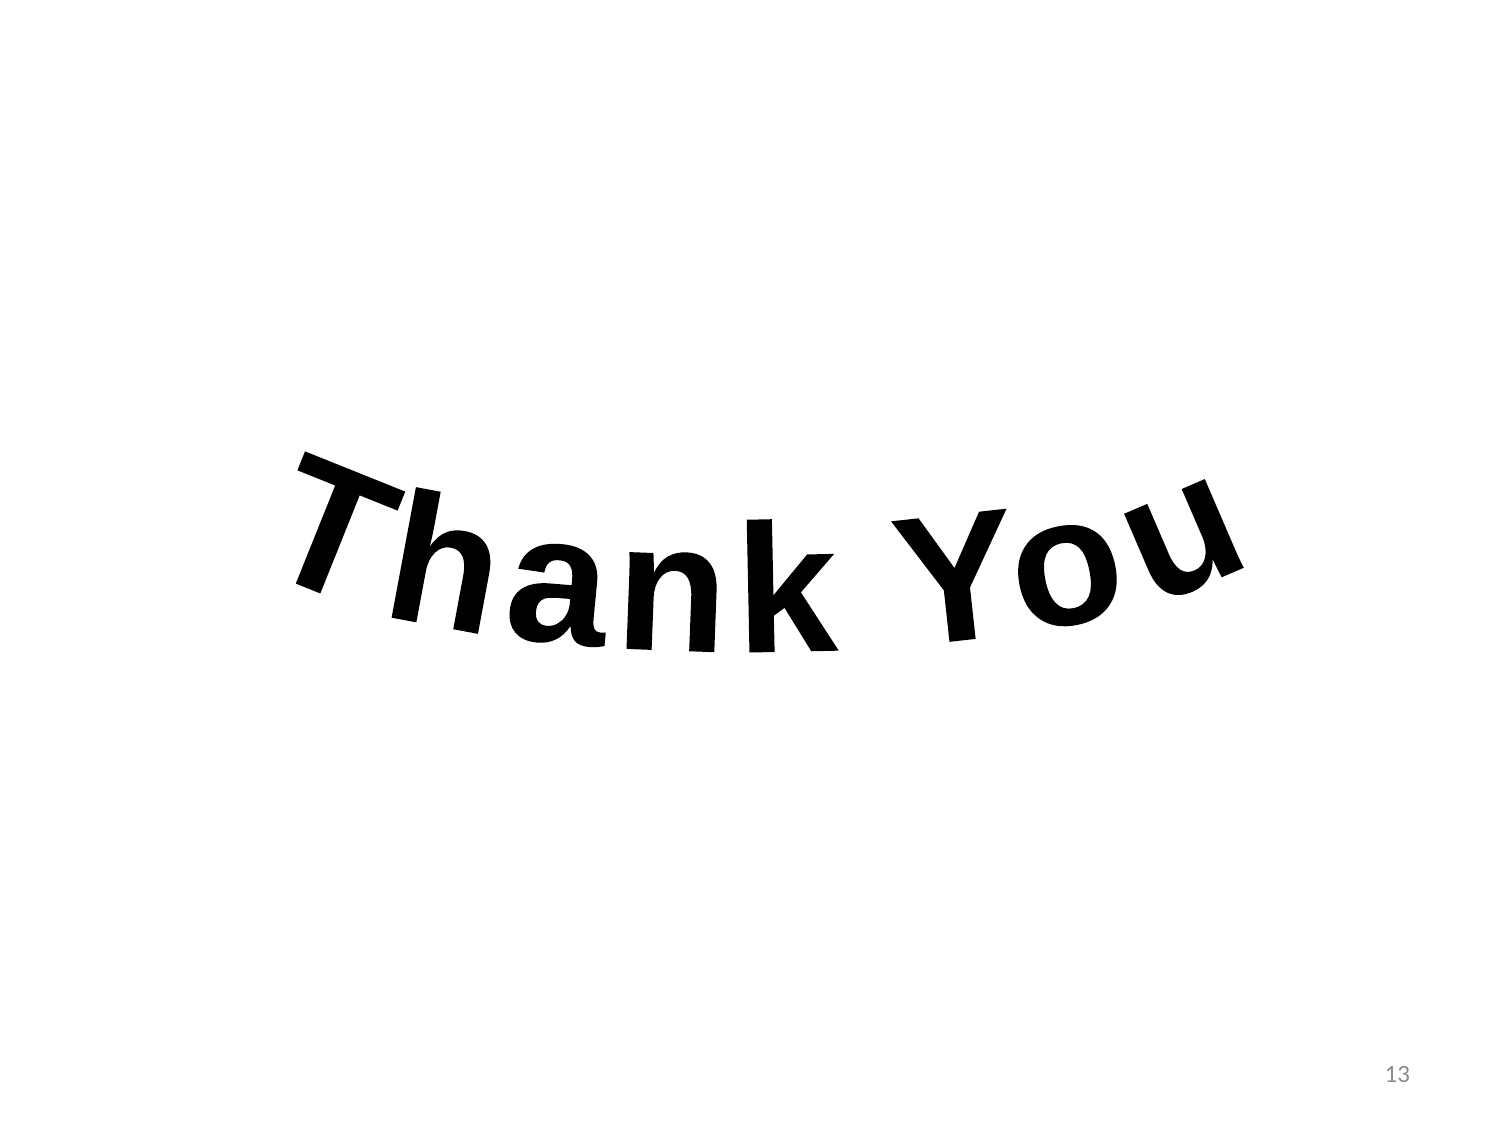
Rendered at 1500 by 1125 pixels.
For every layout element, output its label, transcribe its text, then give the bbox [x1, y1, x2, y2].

slide_number 13 [1074, 1042, 1425, 1103]
title [75, 45, 1425, 1024]
